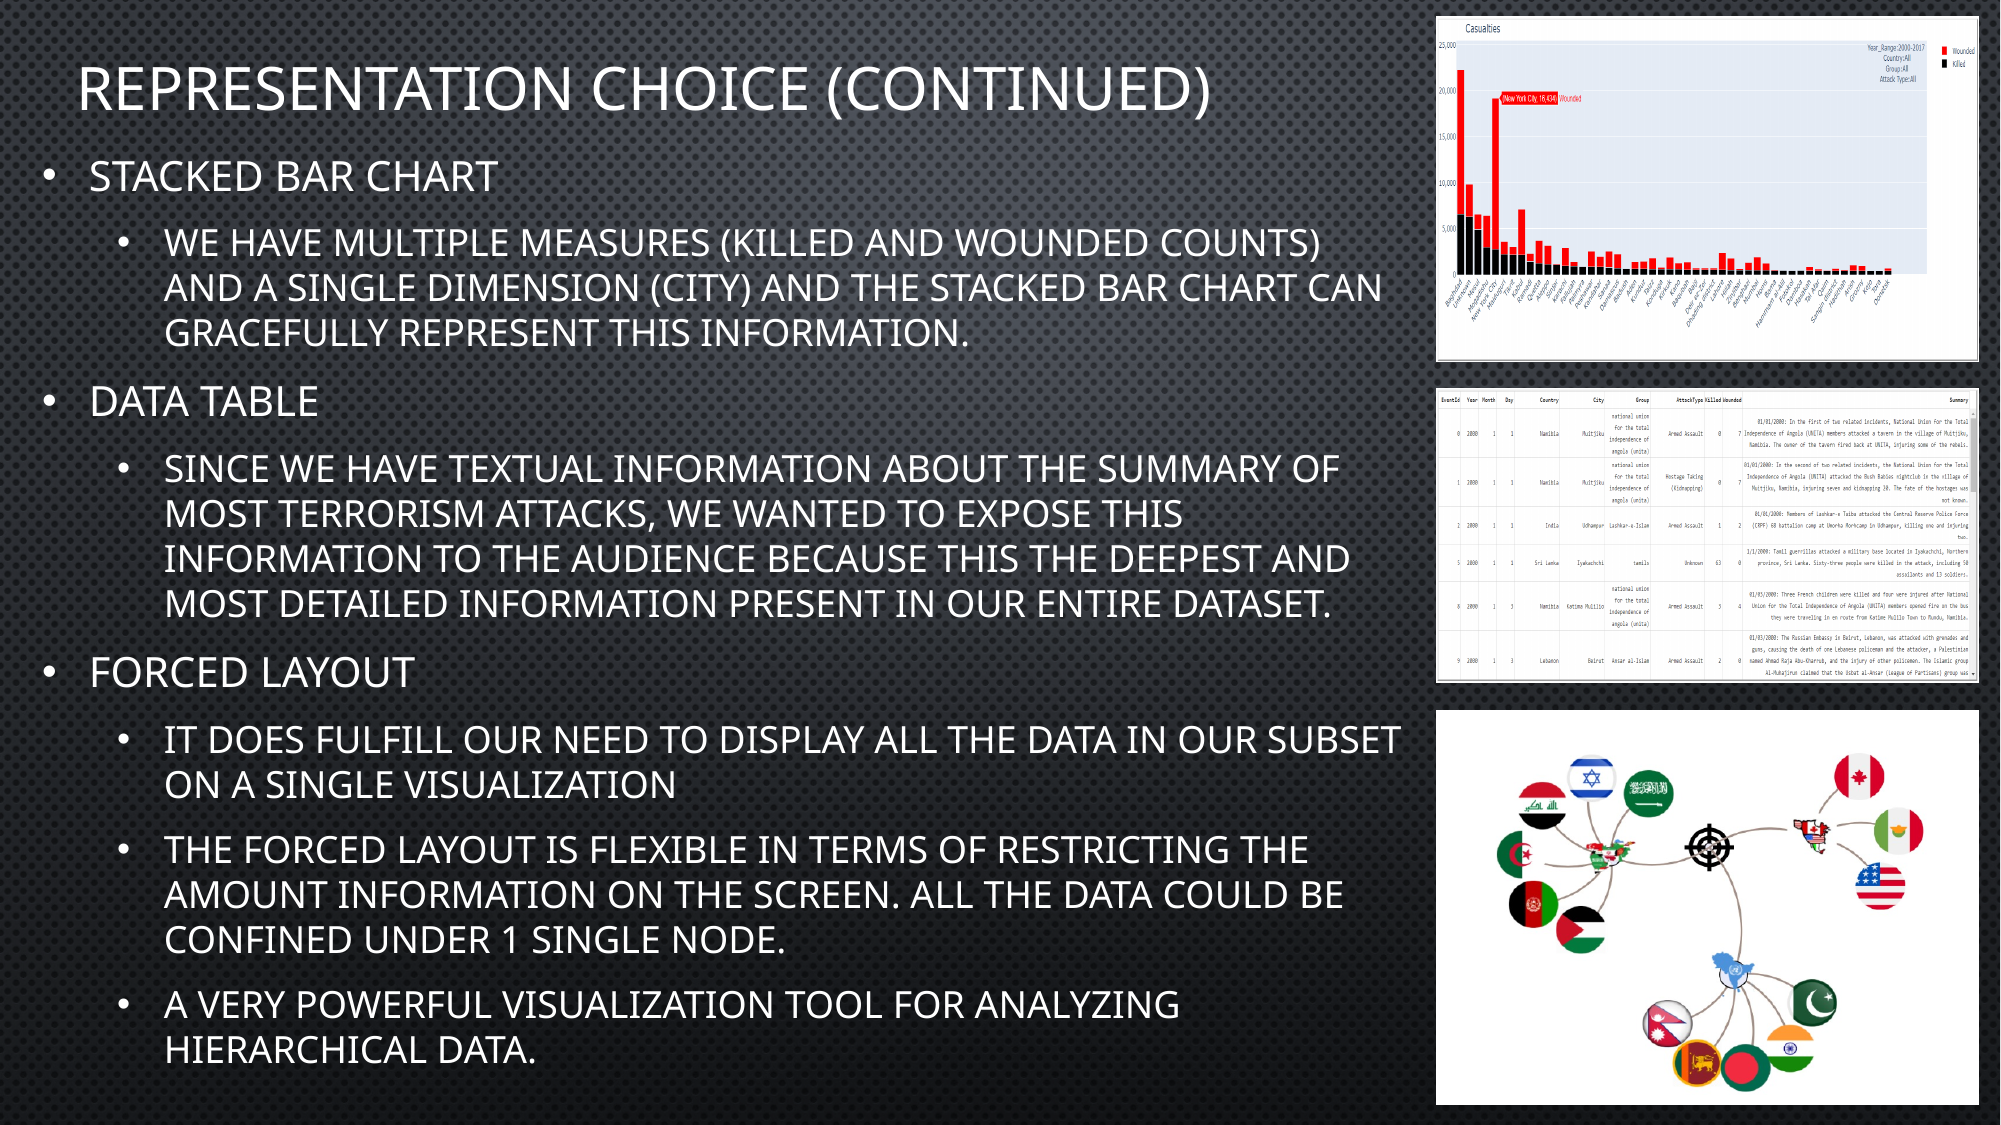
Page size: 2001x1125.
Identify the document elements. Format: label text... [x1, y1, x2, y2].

picture [1436, 388, 1979, 684]
list Stacked Bar Chart We have multiple measures (Killed and Wounded Counts) and a single dimension (City) and the stacked bar chart can gracefully represent this information. Data Table Since we have textual information about the summary of most terrorism attacks, we wanted to expose this information to the audience because this the deepest and most detailed information present in our entire dataset. Forced Layout It does fulfill our need to display all the data in our subset on a single visualization The forced layout is flexible in terms of restricting the amount information on the screen. All the data could be confined under 1 single node. a very powerful visualization tool for analyzing hierarchical data. [27, 138, 1420, 1082]
title Representation Choice (continued) [61, 43, 1436, 203]
picture [1436, 15, 1979, 362]
picture [1436, 709, 1979, 1105]
